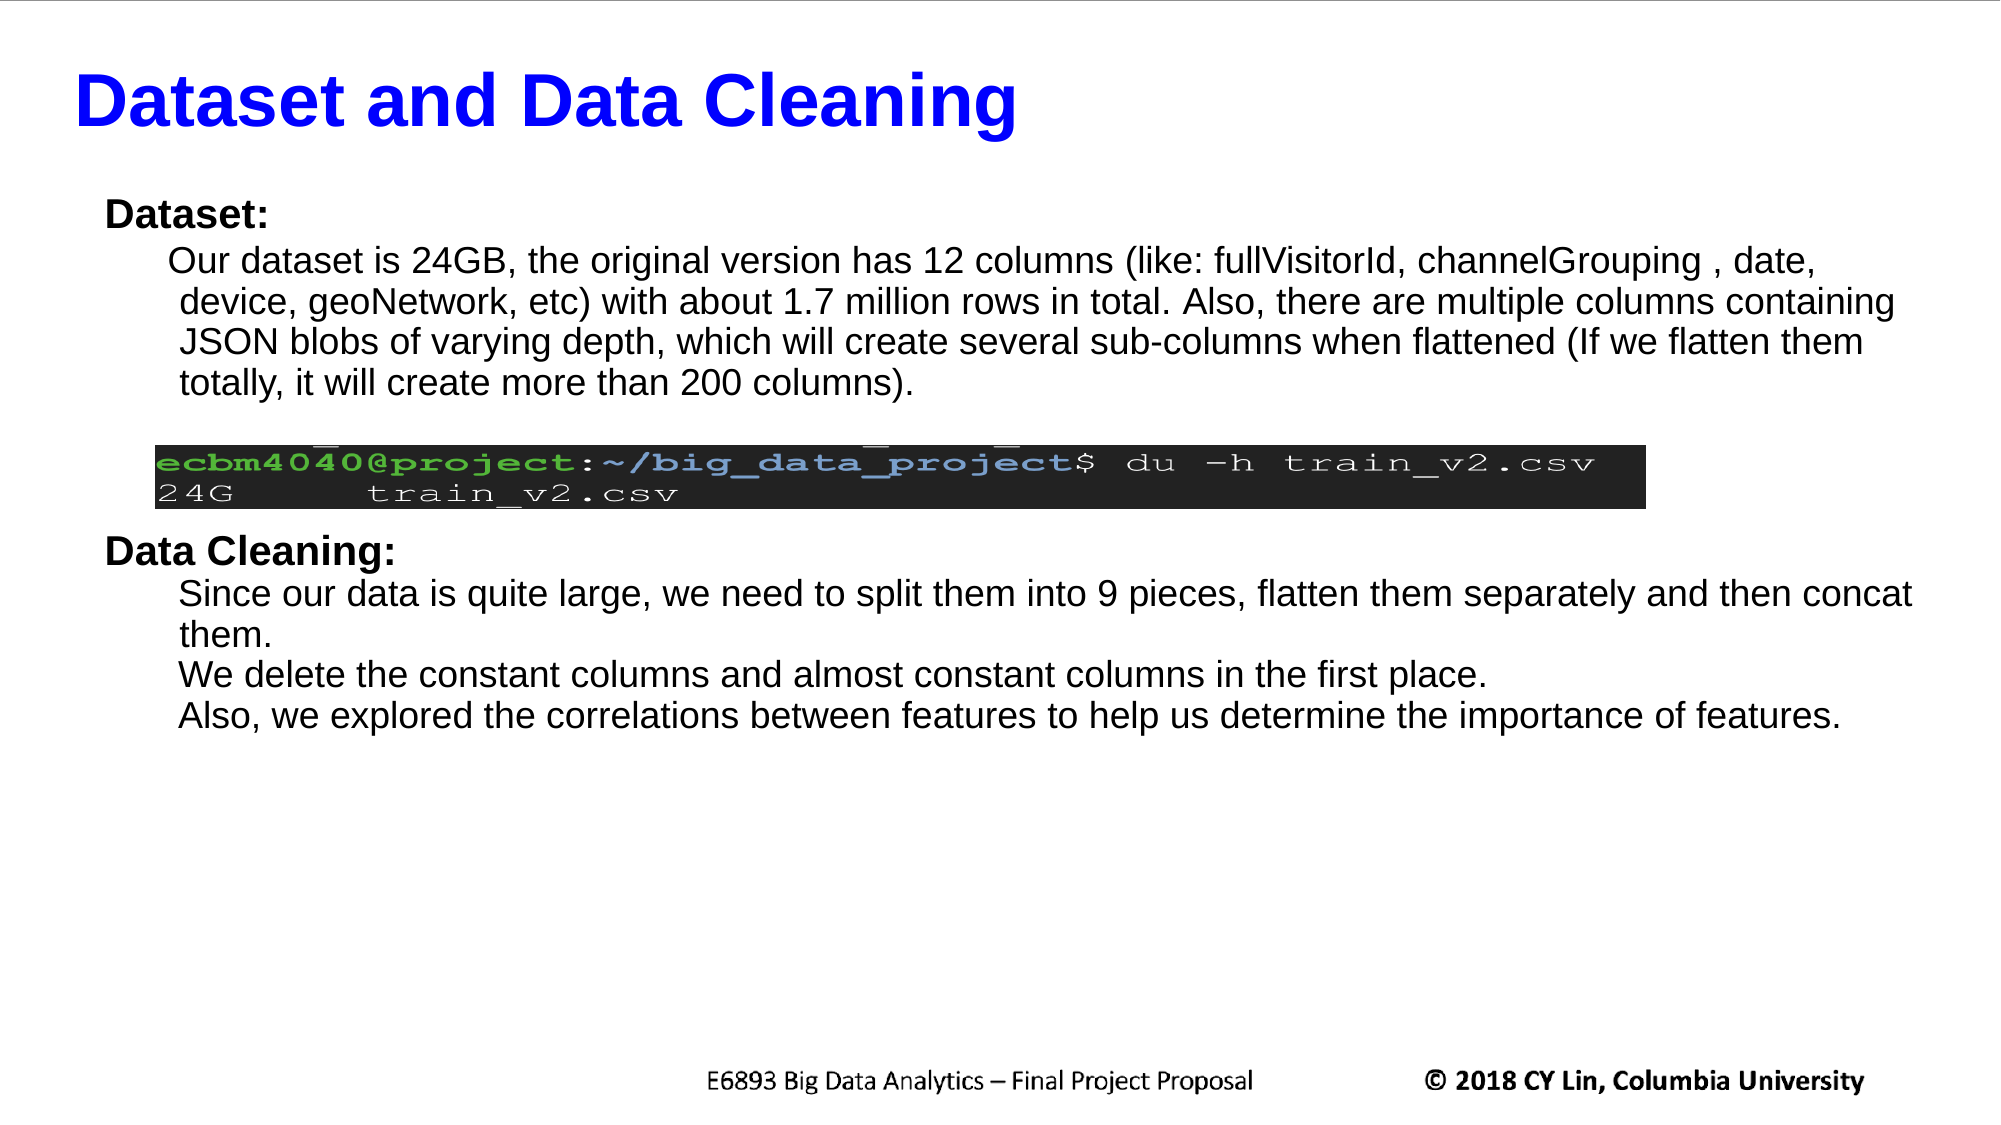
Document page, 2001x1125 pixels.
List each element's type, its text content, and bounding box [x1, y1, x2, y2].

text_box Dataset and Data Cleaning [66, 53, 1483, 164]
picture [0, 0, 2001, 1125]
text_box Dataset: Our dataset is 24GB, the original version has 12 columns (like: fullVisitorId, channelGrouping , date, device, geoNetwork, etc) with about 1.7 million rows in total. Also, there are multiple columns containing JSON blobs of varying depth, which will create several sub-columns when flattened (If we flatten them totally, it will create more than 200 columns). Data Cleaning: Since our data is quite large, we need to split them into 9 pieces, flatten them separately and then concat them. We delete the constant columns and almost constant columns in the first place. Also, we explored the correlations between features to help us determine the importance of features. [89, 163, 1956, 1060]
